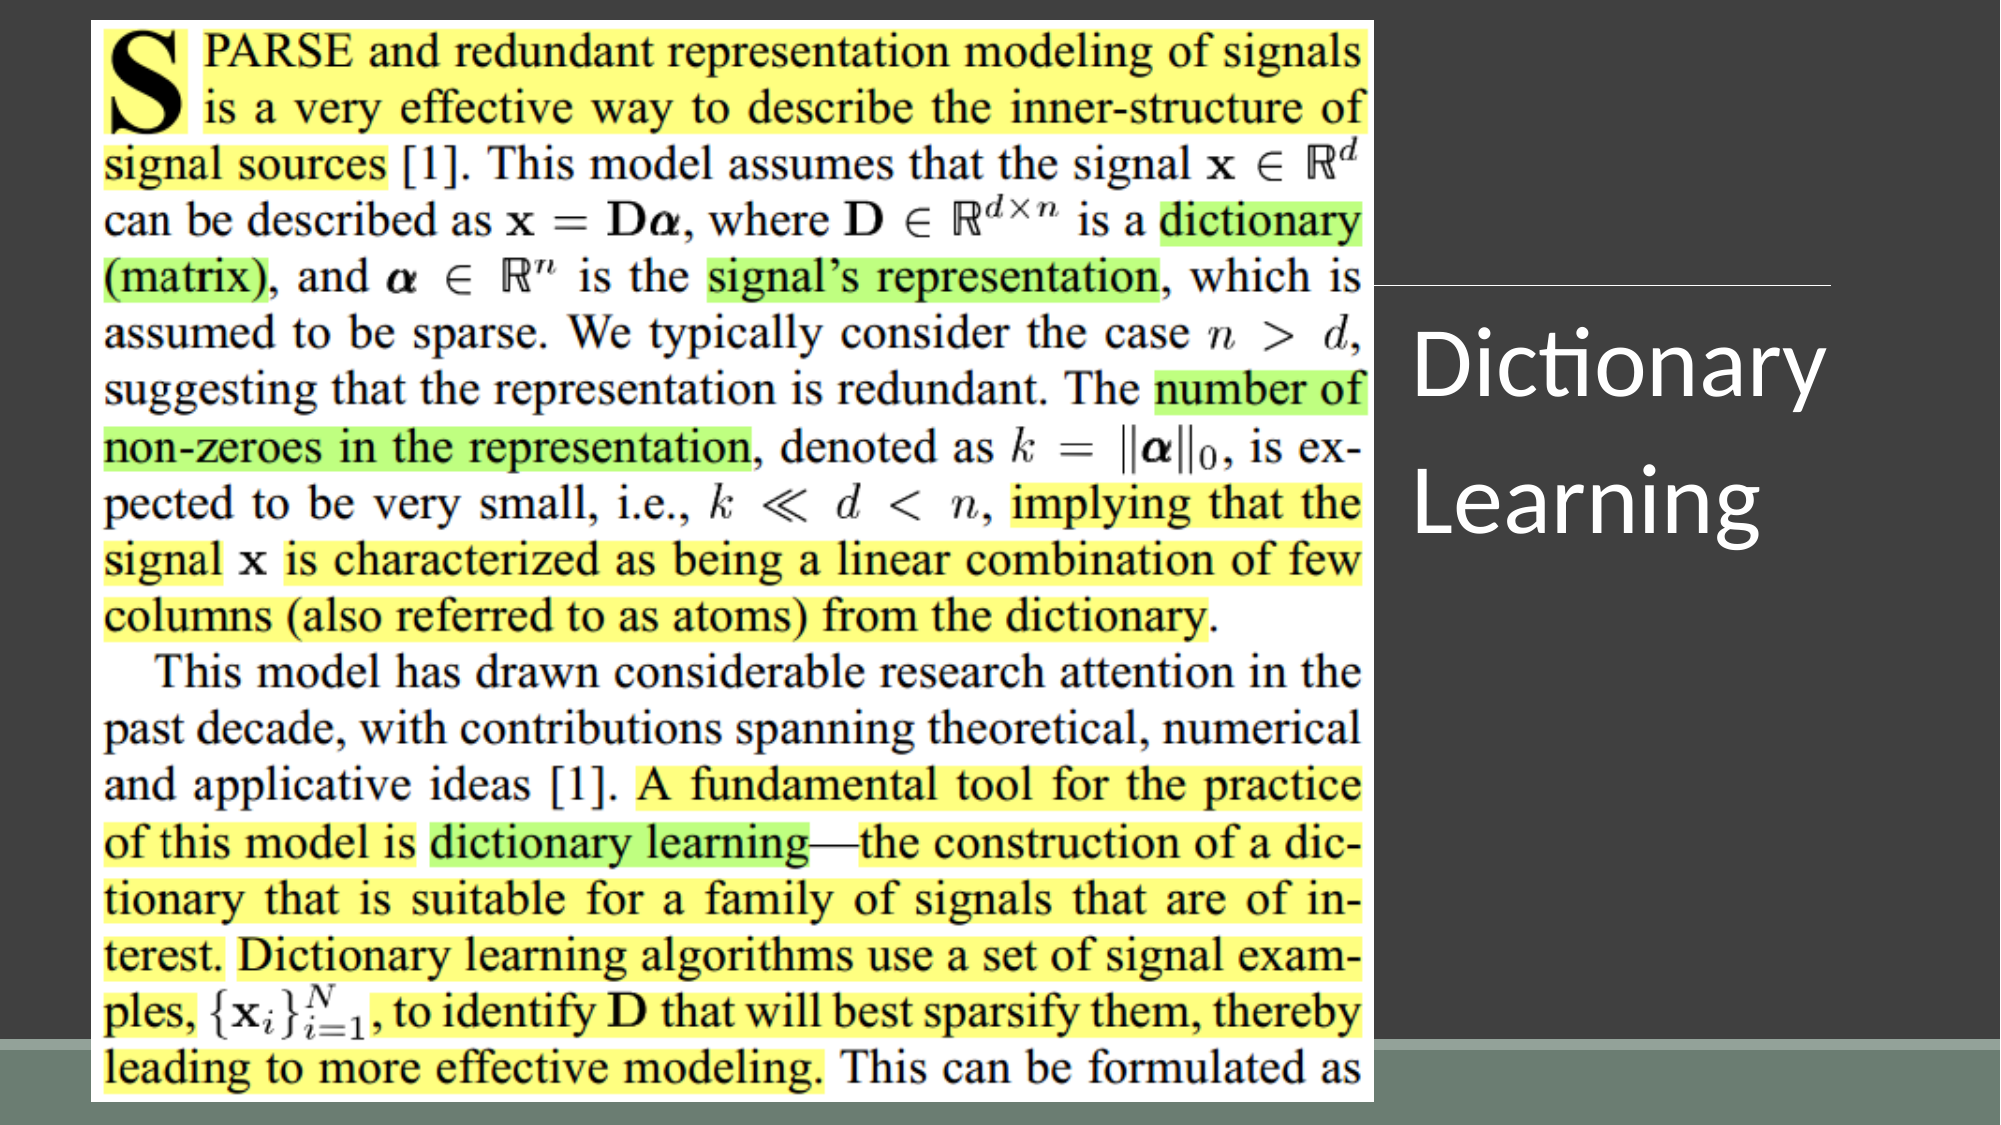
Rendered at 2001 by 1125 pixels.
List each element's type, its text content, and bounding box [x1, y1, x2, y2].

picture [90, 20, 1375, 1102]
list Dictionary Learning [1411, 302, 1830, 963]
